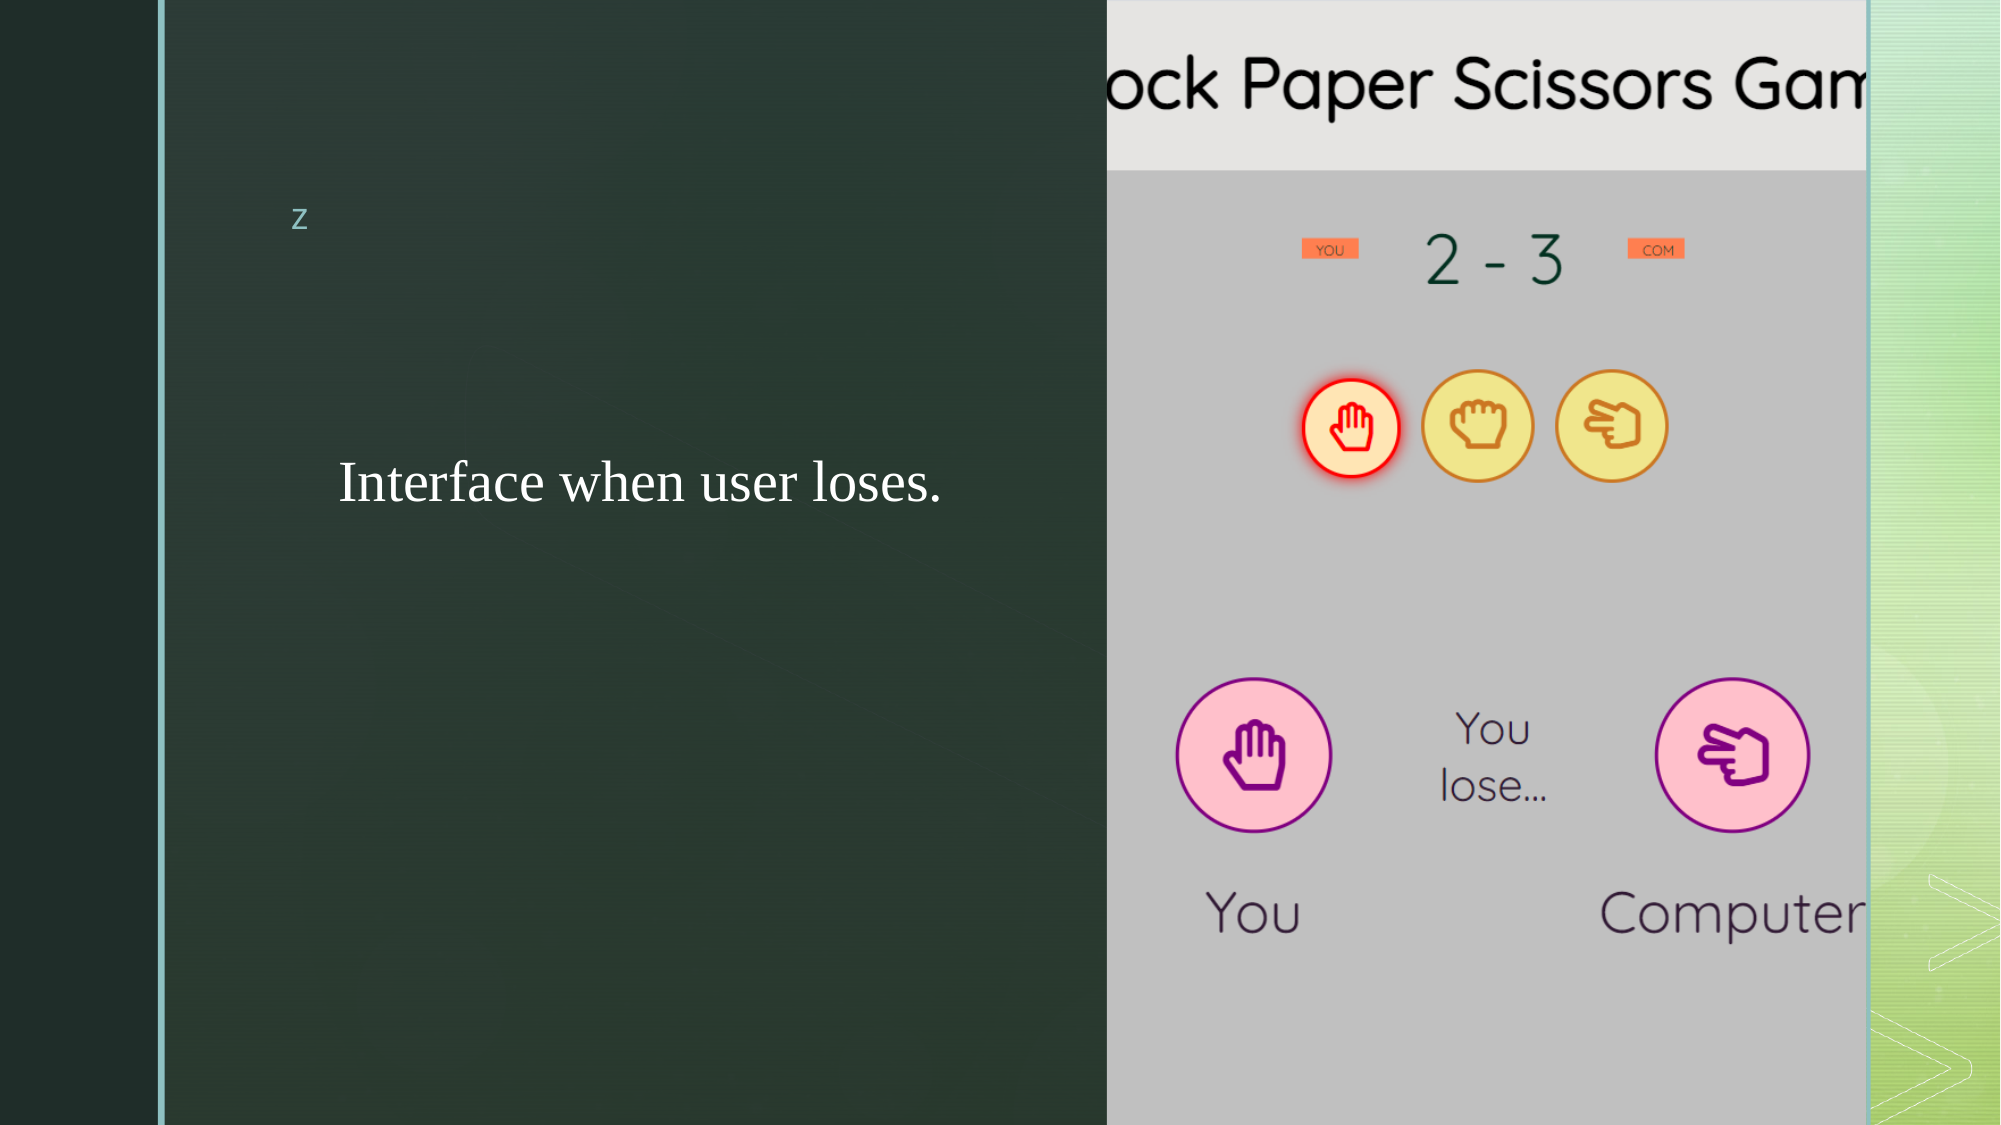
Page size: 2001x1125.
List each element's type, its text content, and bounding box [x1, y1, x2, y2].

picture [1871, 0, 2001, 1125]
title Interface when user loses. [323, 210, 975, 523]
picture [1106, 0, 1867, 1125]
